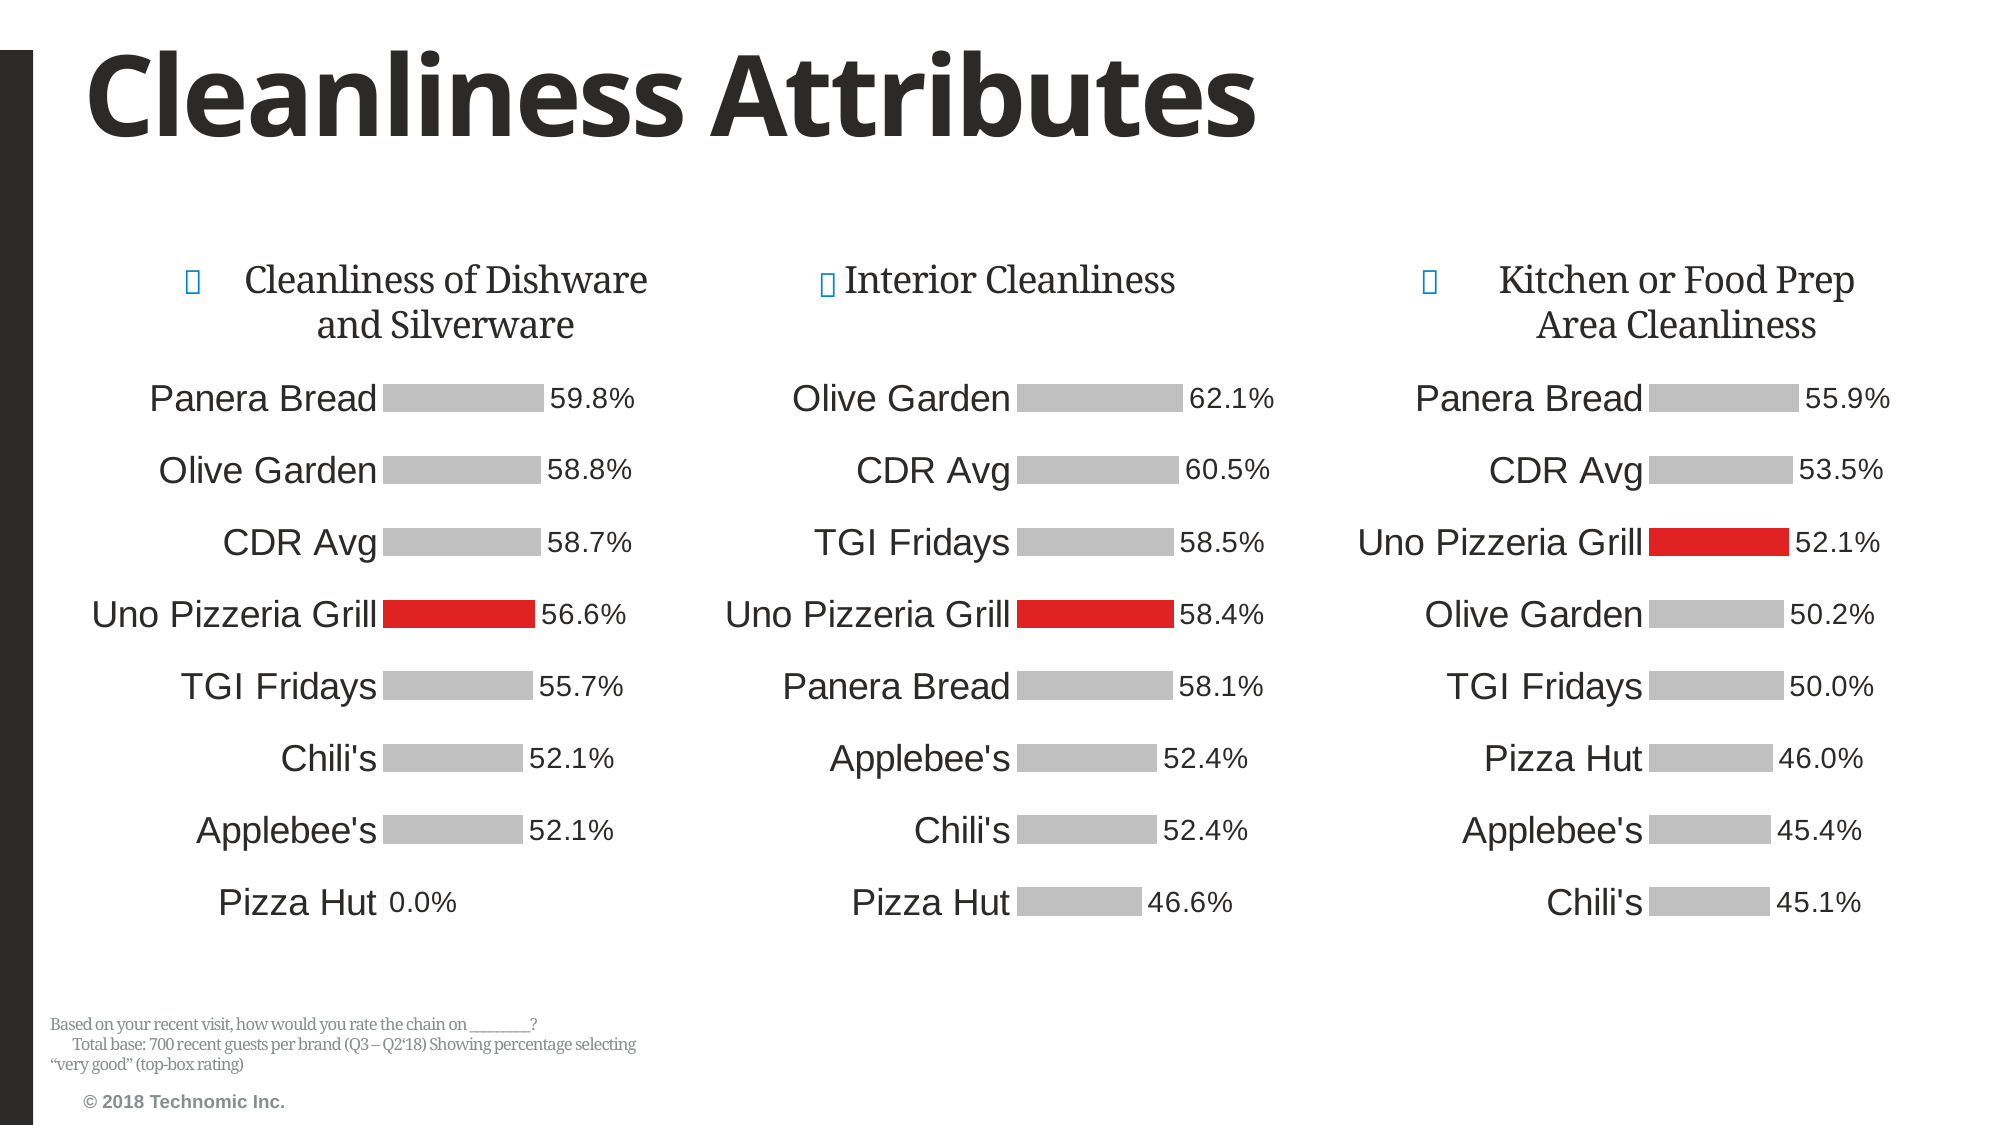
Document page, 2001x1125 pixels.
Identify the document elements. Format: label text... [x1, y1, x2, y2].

list Based on your recent visit, how would you rate the chain on _________? Total base: 700 recent guests per brand (Q3 – Q2‘18) Showing percentage selecting “very good” (top-box rating) [50, 1014, 653, 1094]
list Kitchen or Food Prep Area Cleanliness [1462, 256, 1891, 332]
title Cleanliness Attributes [83, 50, 1434, 179]
chart [79, 349, 651, 951]
list Interior Cleanliness [800, 256, 1221, 332]
chart [713, 349, 1284, 951]
chart [1345, 349, 1917, 951]
list Cleanliness of Dishware and Silverware [208, 256, 684, 332]
